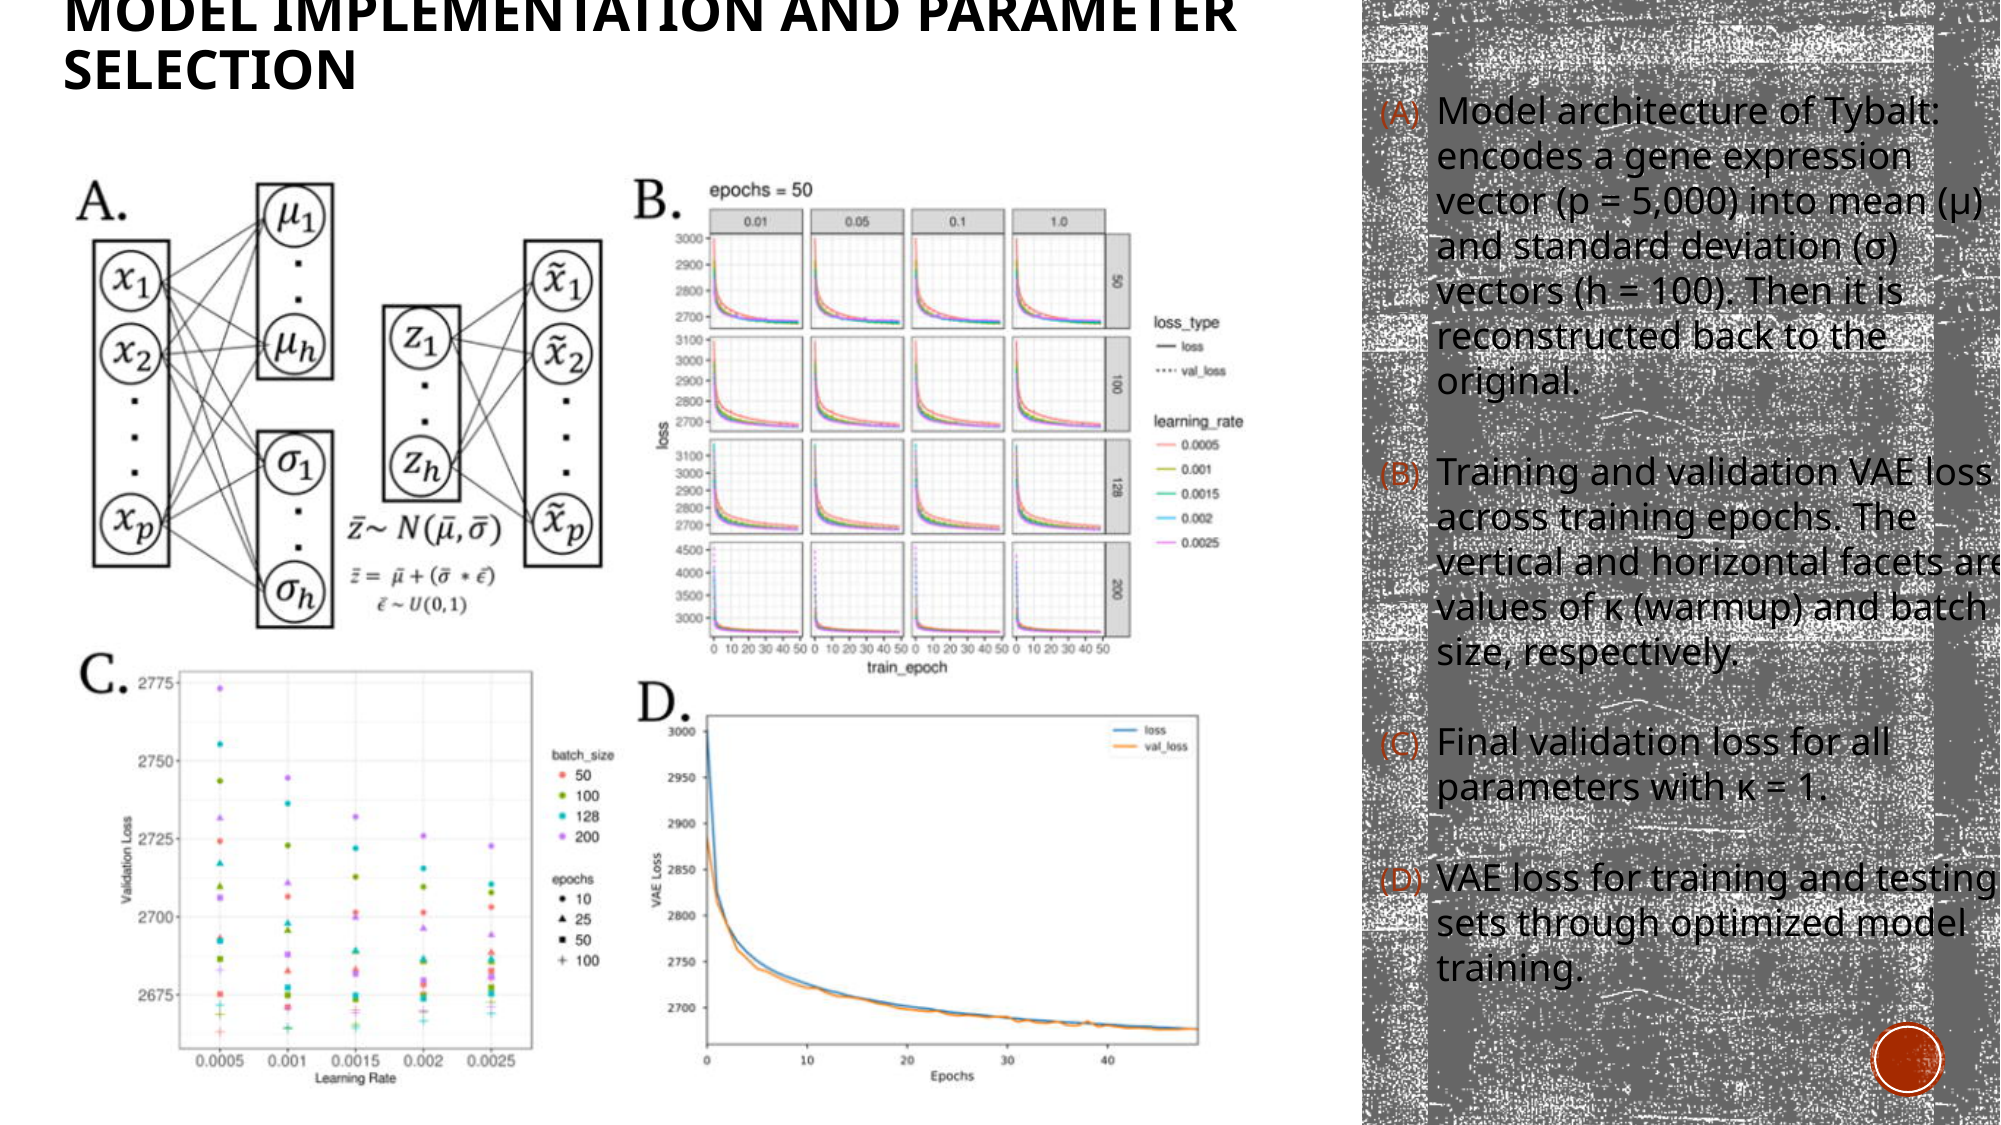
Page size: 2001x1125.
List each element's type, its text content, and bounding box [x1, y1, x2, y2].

list Model architecture of Tybalt: encodes a gene expression vector (p = 5,000) into mean (µ) and standard deviation (σ) vectors (h = 100). Then it is reconstructed back to the original. Training and validation VAE loss across training epochs. The vertical and horizontal facets are values of κ (warmup) and batch size, respectively. Final validation loss for all parameters with κ = 1. VAE loss for training and testing sets through optimized model training. [1365, 79, 2000, 1125]
picture [74, 174, 1246, 1090]
title MODEL IMPLEMENTATION AND PARAMETER SELECTION [48, 30, 1348, 110]
